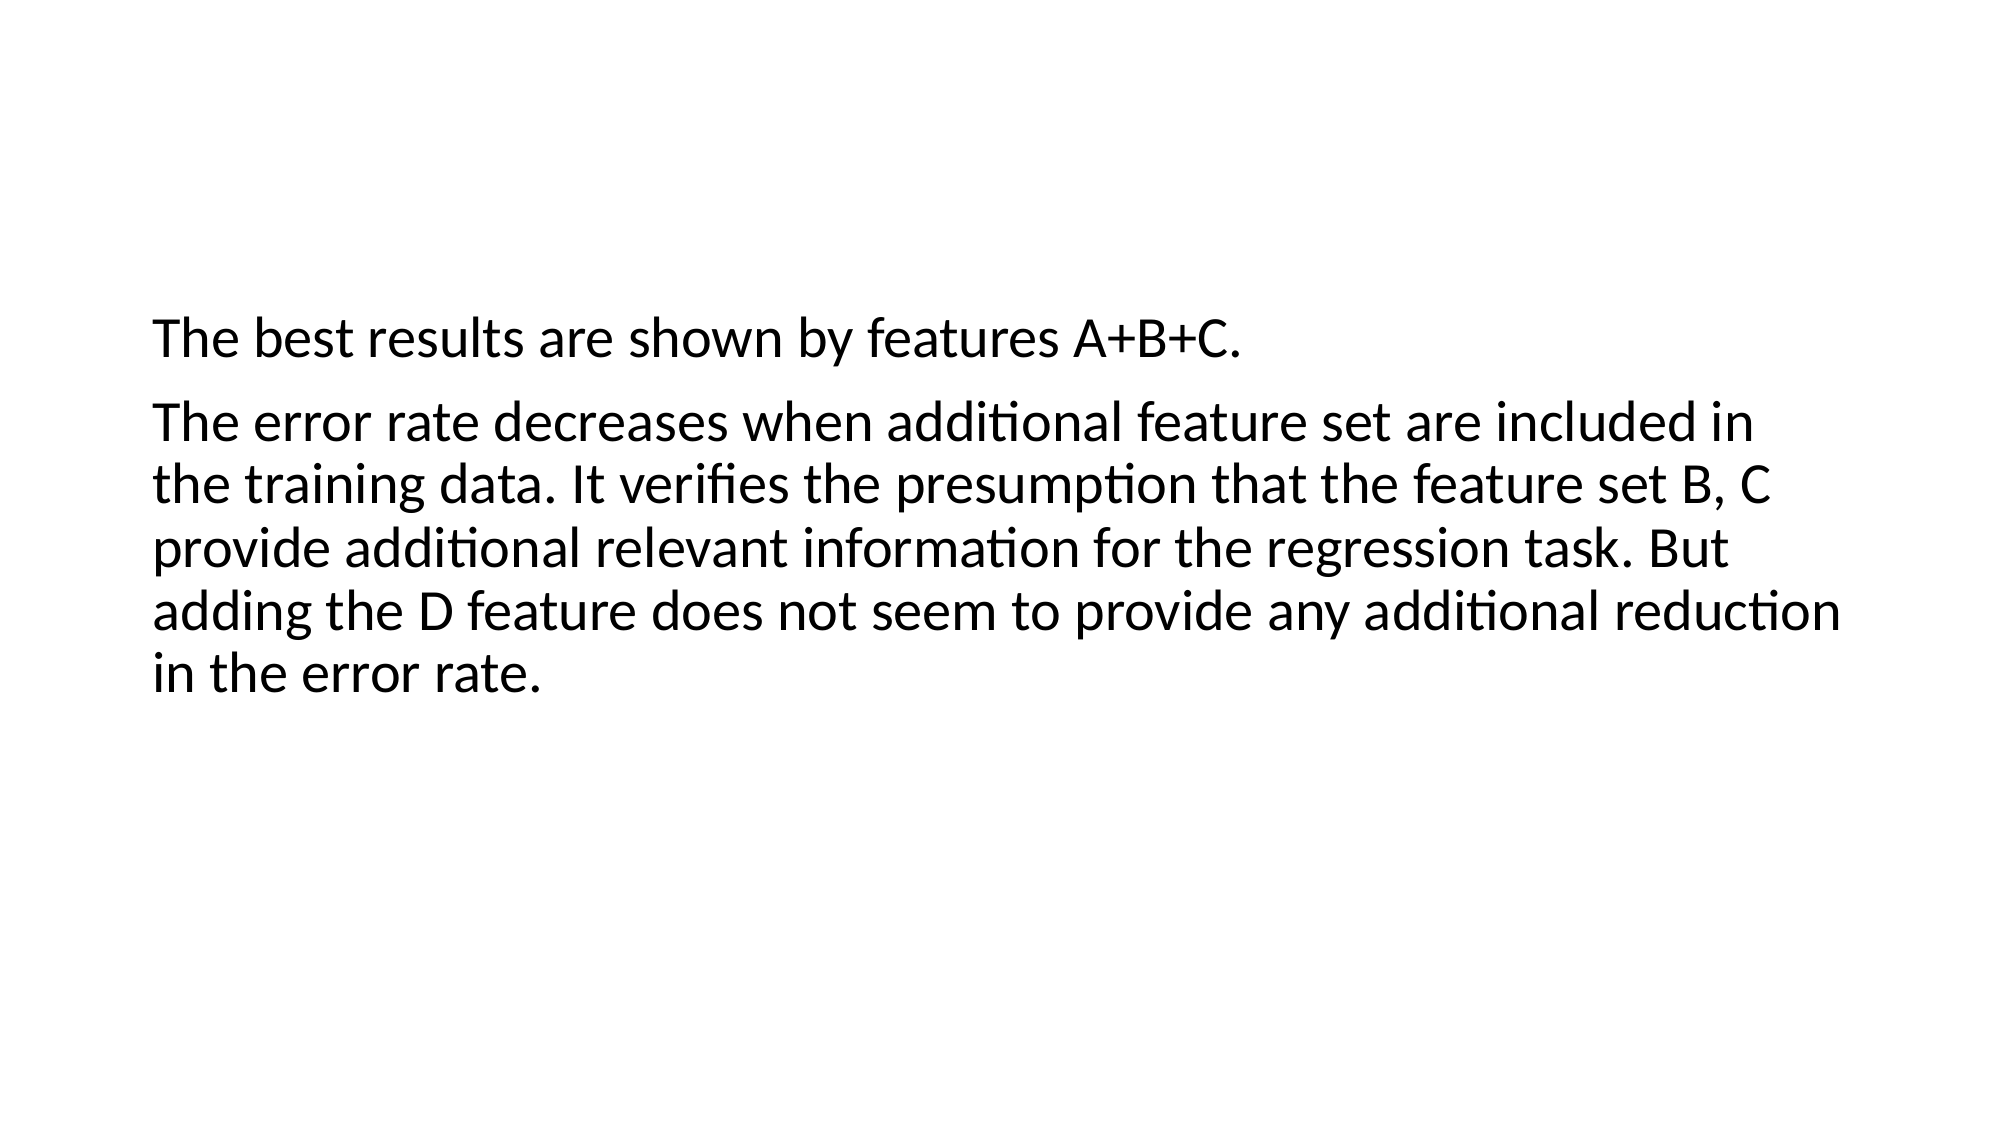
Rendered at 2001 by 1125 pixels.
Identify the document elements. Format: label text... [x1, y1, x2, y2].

list The best results are shown by features A+B+C. The error rate decreases when additional feature set are included in the training data. It verifies the presumption that the feature set B, C provide additional relevant information for the regression task. But adding the D feature does not seem to provide any additional reduction in the error rate. [137, 299, 1863, 1014]
